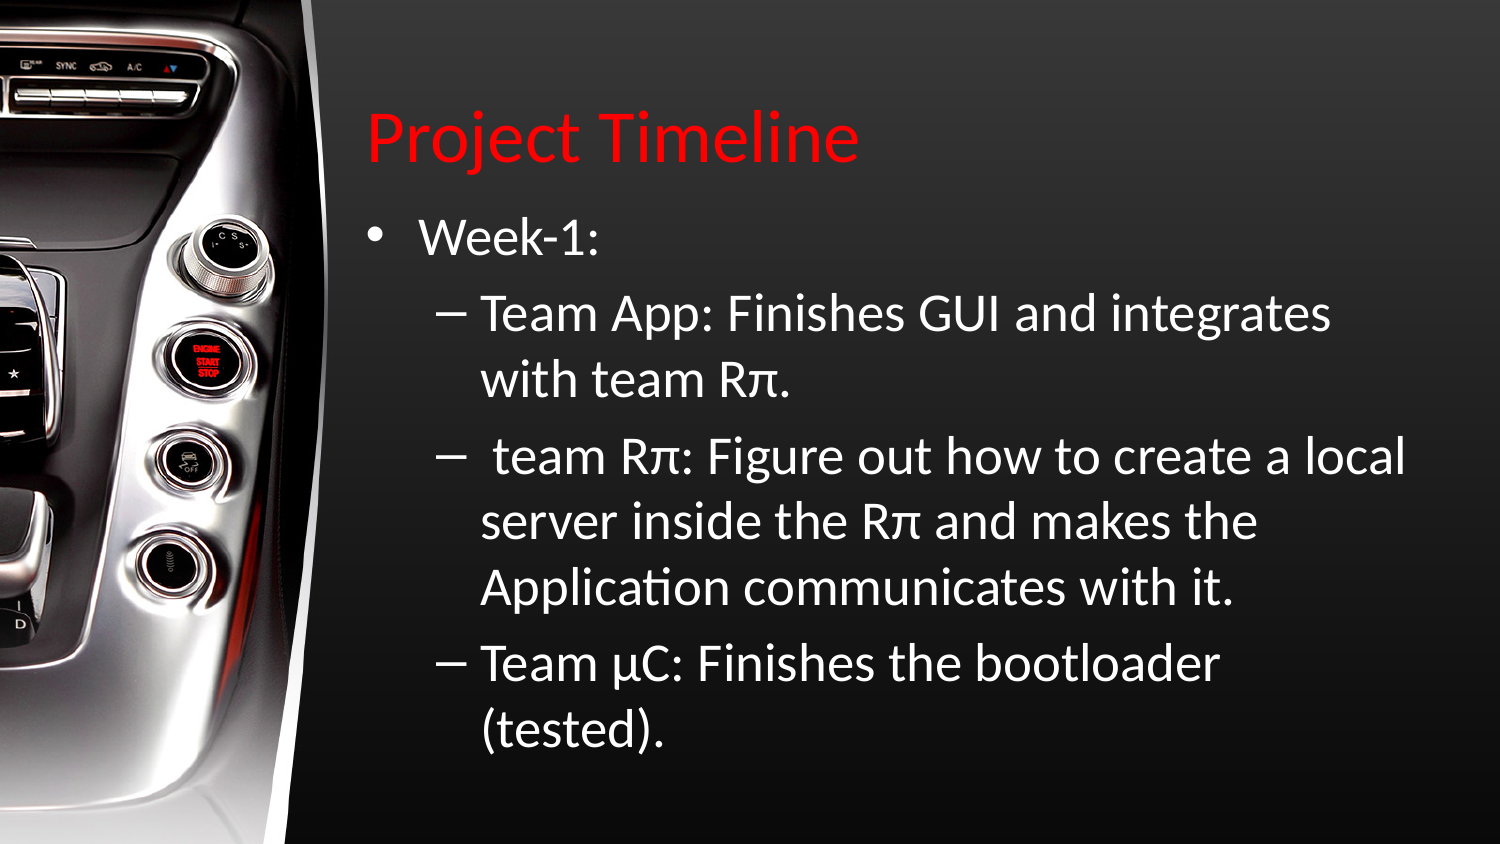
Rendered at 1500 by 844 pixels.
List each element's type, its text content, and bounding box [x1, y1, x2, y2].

picture [0, 0, 1500, 844]
title Project Timeline [351, 72, 1430, 192]
list Week-1: Team App: Finishes GUI and integrates with team Rπ. team Rπ: Figure out how to create a local server inside the Rπ and makes the Application communicates with it. Team µC: Finishes the bootloader (tested). [350, 193, 1433, 770]
